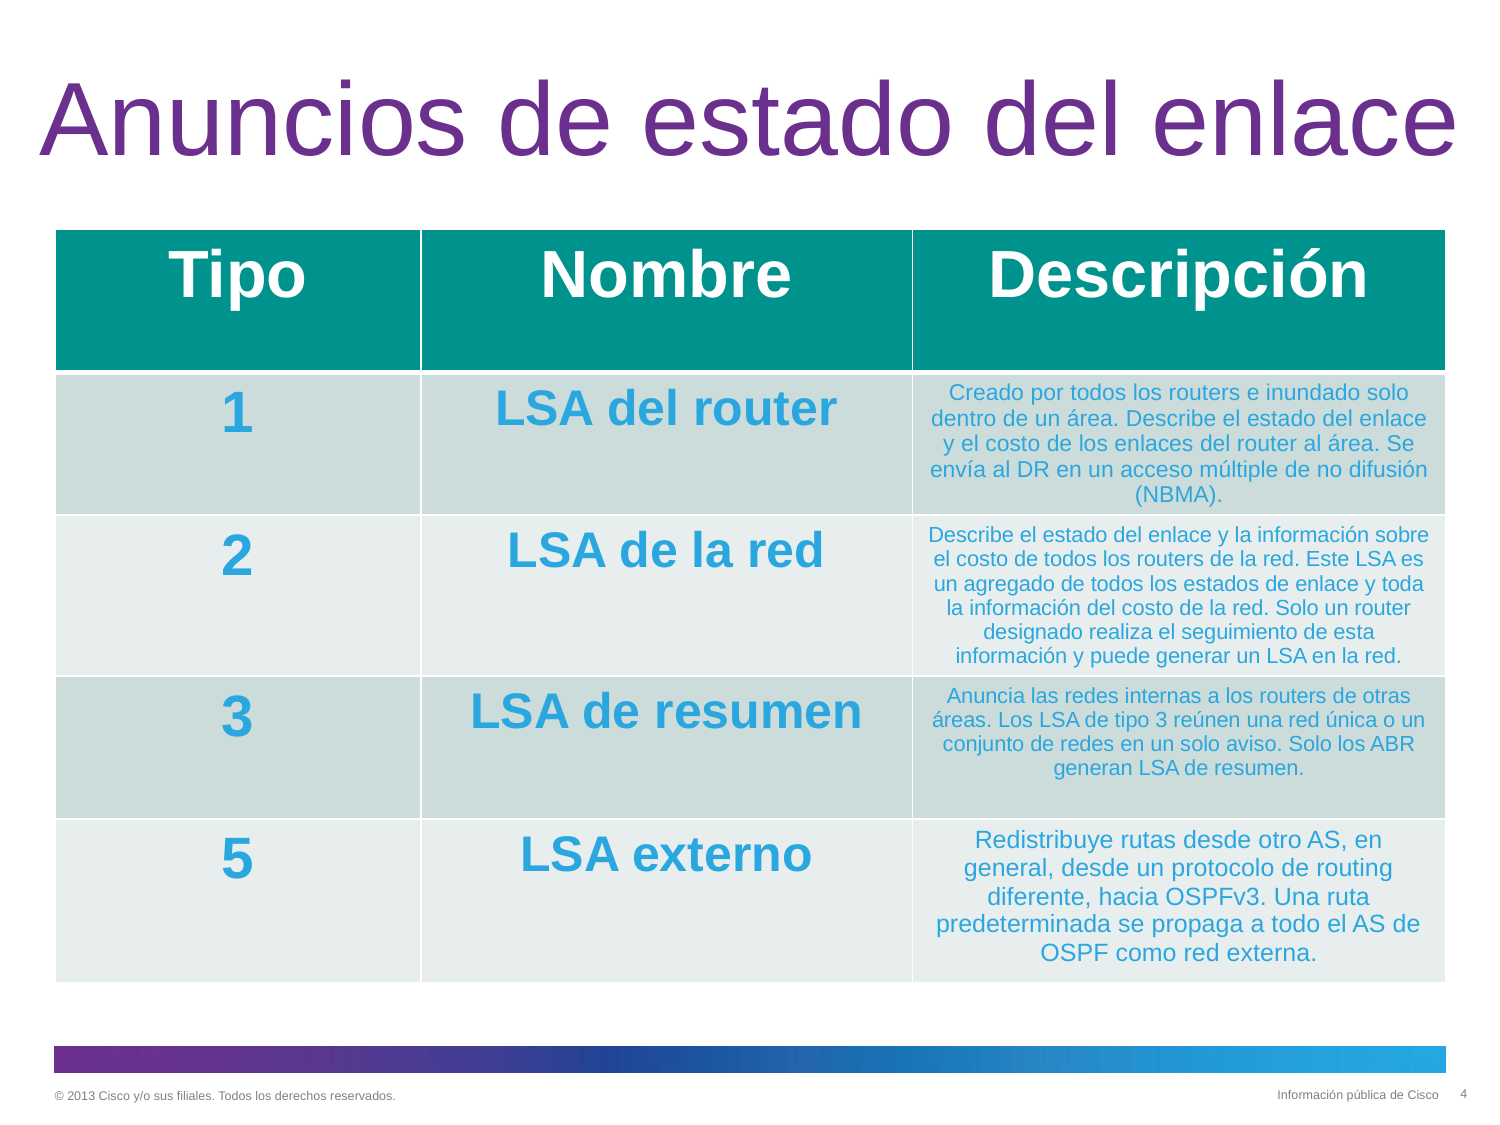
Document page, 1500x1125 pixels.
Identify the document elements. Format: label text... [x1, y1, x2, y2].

table_cell 1 [56, 375, 420, 514]
table_cell Redistribuye rutas desde otro AS, en general, desde un protocolo de routing diferente, hacia OSPFv3. Una ruta predeterminada se propaga a todo el AS de OSPF como red externa. [913, 820, 1445, 982]
table_cell 3 [56, 677, 420, 818]
table_cell LSA de resumen [422, 677, 912, 818]
table_cell LSA externo [422, 820, 912, 982]
picture [54, 1046, 1446, 1073]
table_cell LSA de la red [422, 516, 912, 675]
table_header Tipo [56, 230, 420, 370]
title Anuncios de estado del enlace [0, 45, 1500, 184]
table_cell Describe el estado del enlace y la información sobre el costo de todos los routers de la red. Este LSA es un agregado de todos los estados de enlace y toda la información del costo de la red. Solo un router designado realiza el seguimiento de esta información y puede generar un LSA en la red. [913, 516, 1445, 675]
table_header Nombre [422, 230, 912, 370]
table_header Descripción [913, 230, 1445, 370]
table_cell LSA del router [422, 375, 912, 514]
table_cell Creado por todos los routers e inundado solo dentro de un área. Describe el estado del enlace y el costo de los enlaces del router al área. Se envía al DR en un acceso múltiple de no difusión (NBMA). [913, 375, 1445, 514]
table_cell Anuncia las redes internas a los routers de otras áreas. Los LSA de tipo 3 reúnen una red única o un conjunto de redes en un solo aviso. Solo los ABR generan LSA de resumen. [913, 677, 1445, 818]
table_cell 2 [56, 516, 420, 675]
table_cell 5 [56, 820, 420, 982]
